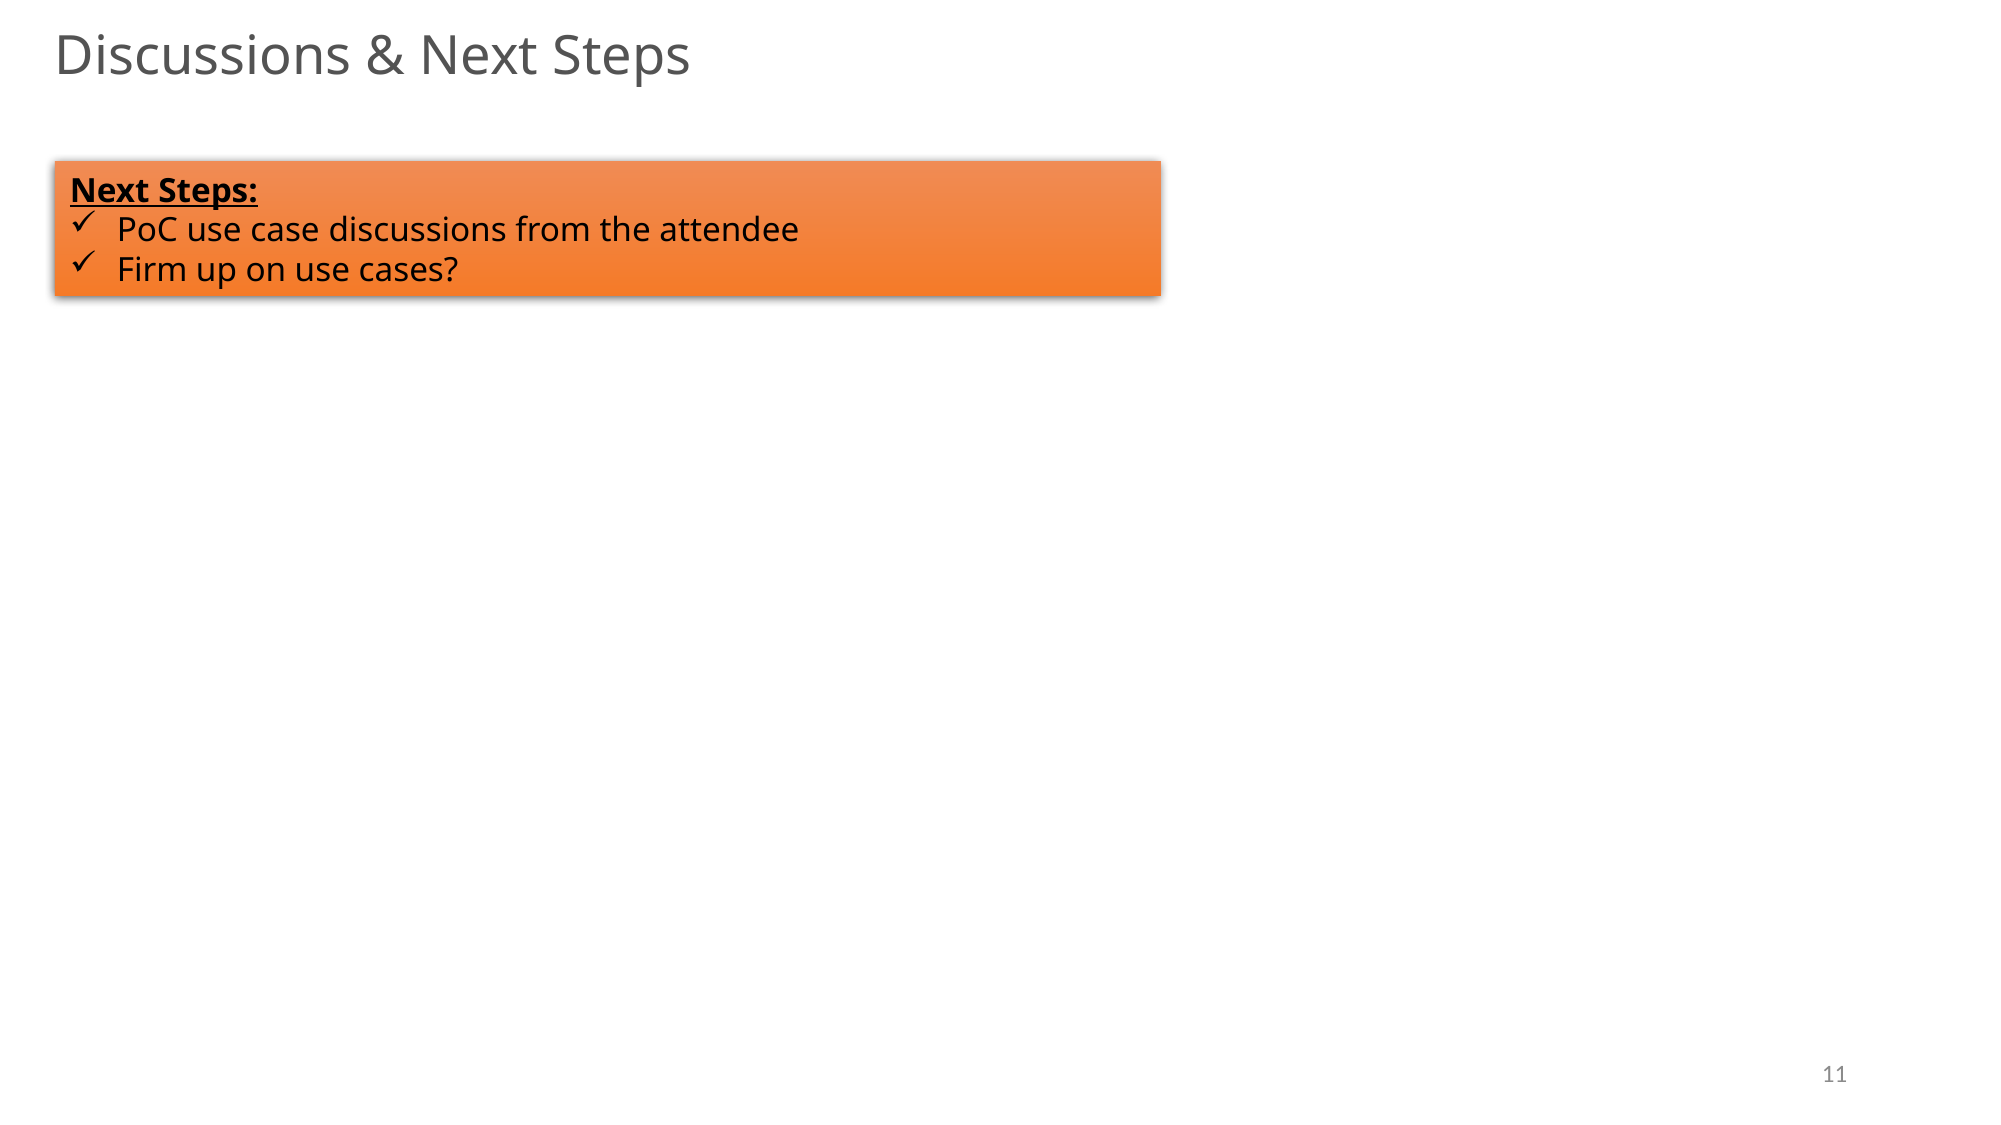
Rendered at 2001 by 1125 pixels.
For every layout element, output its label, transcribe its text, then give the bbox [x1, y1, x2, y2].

slide_number 11 [1412, 1042, 1863, 1103]
text_box Discussions & Next Steps [54, 27, 1438, 125]
text_box Next Steps: PoC use case discussions from the attendee Firm up on use cases? [54, 161, 1161, 296]
